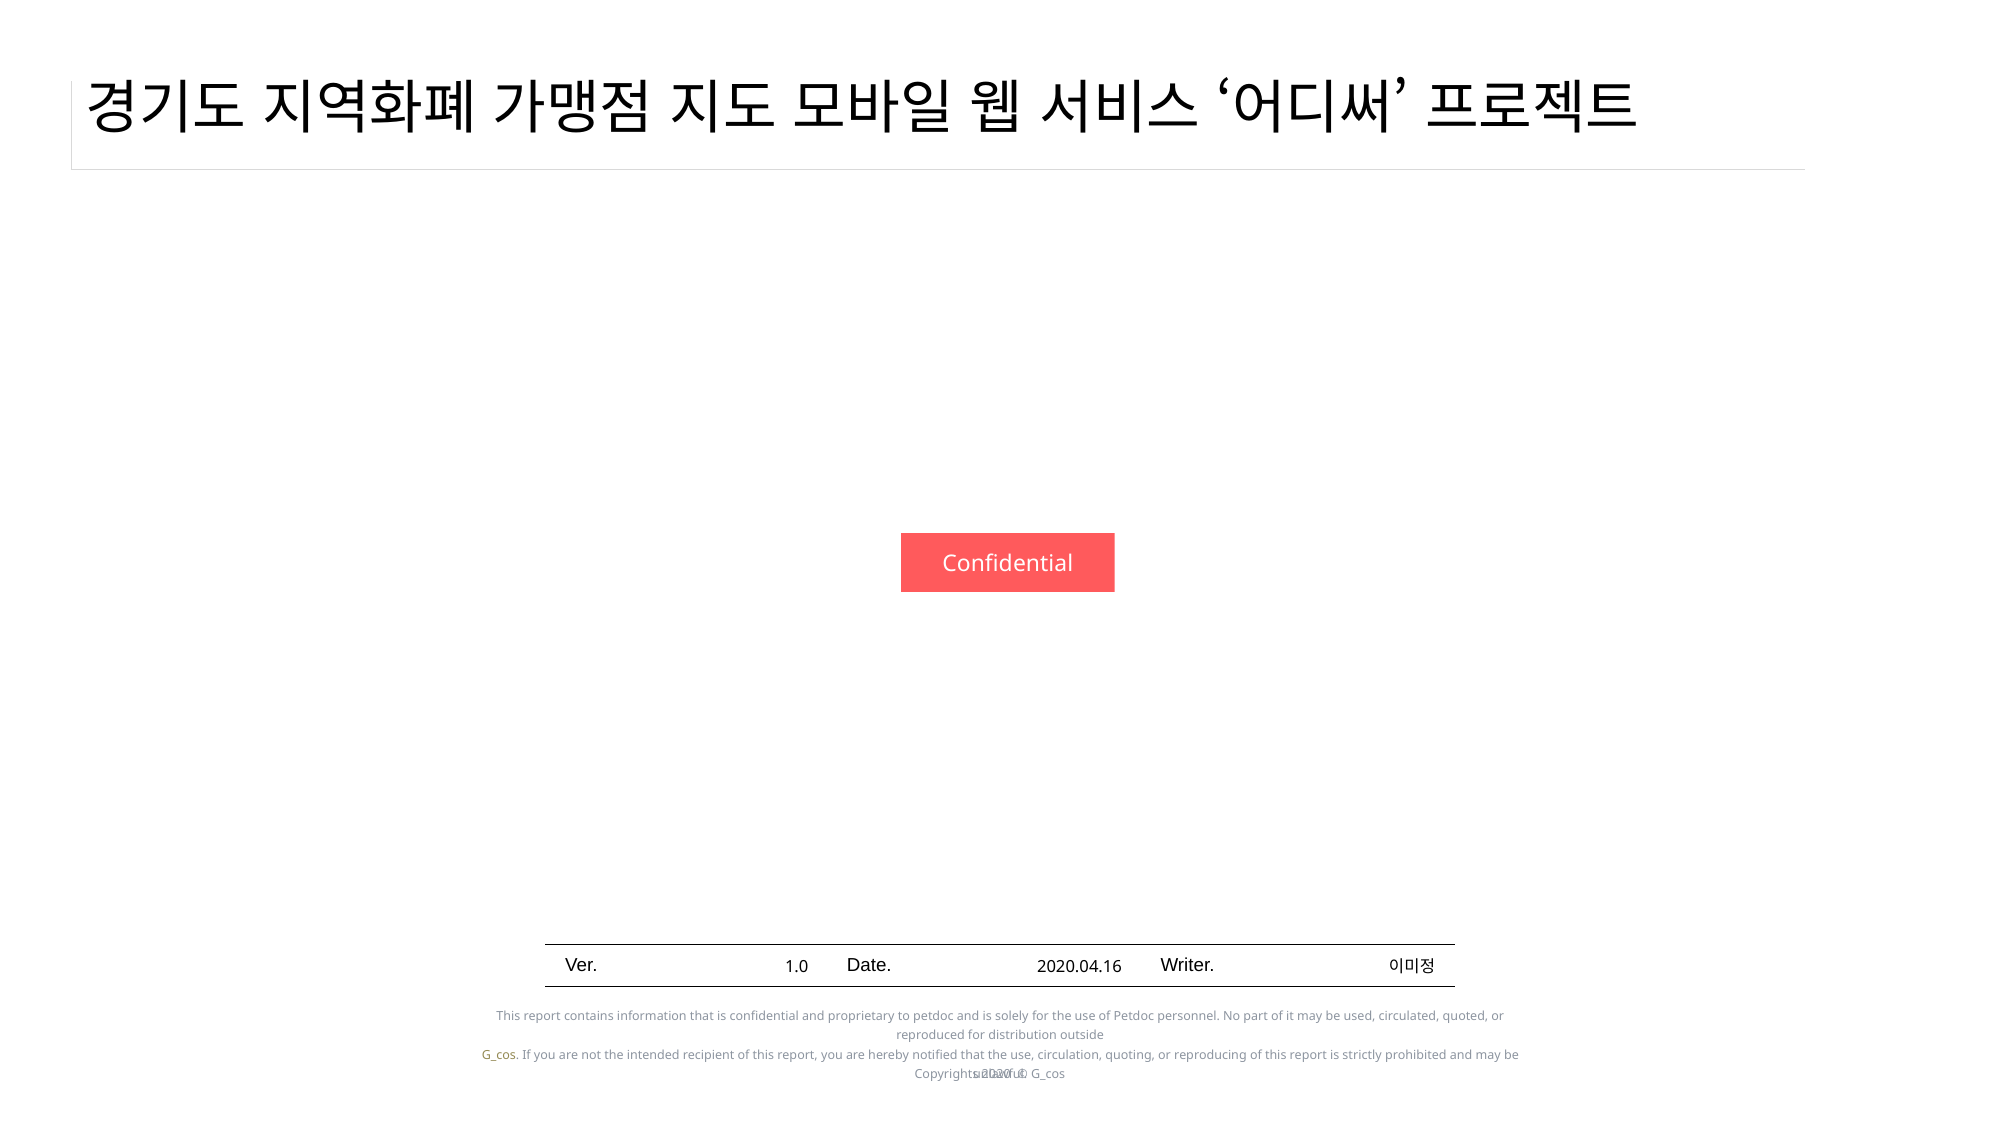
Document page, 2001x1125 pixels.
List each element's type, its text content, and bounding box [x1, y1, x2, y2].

list 이미정 [1302, 949, 1451, 982]
list 2020.04.16 [988, 949, 1137, 982]
title 경기도 지역화폐 가맹점 지도 모바일 웹 서비스 ‘어디써’ 프로젝트 [70, 35, 1945, 176]
list 1.0 [675, 950, 824, 982]
